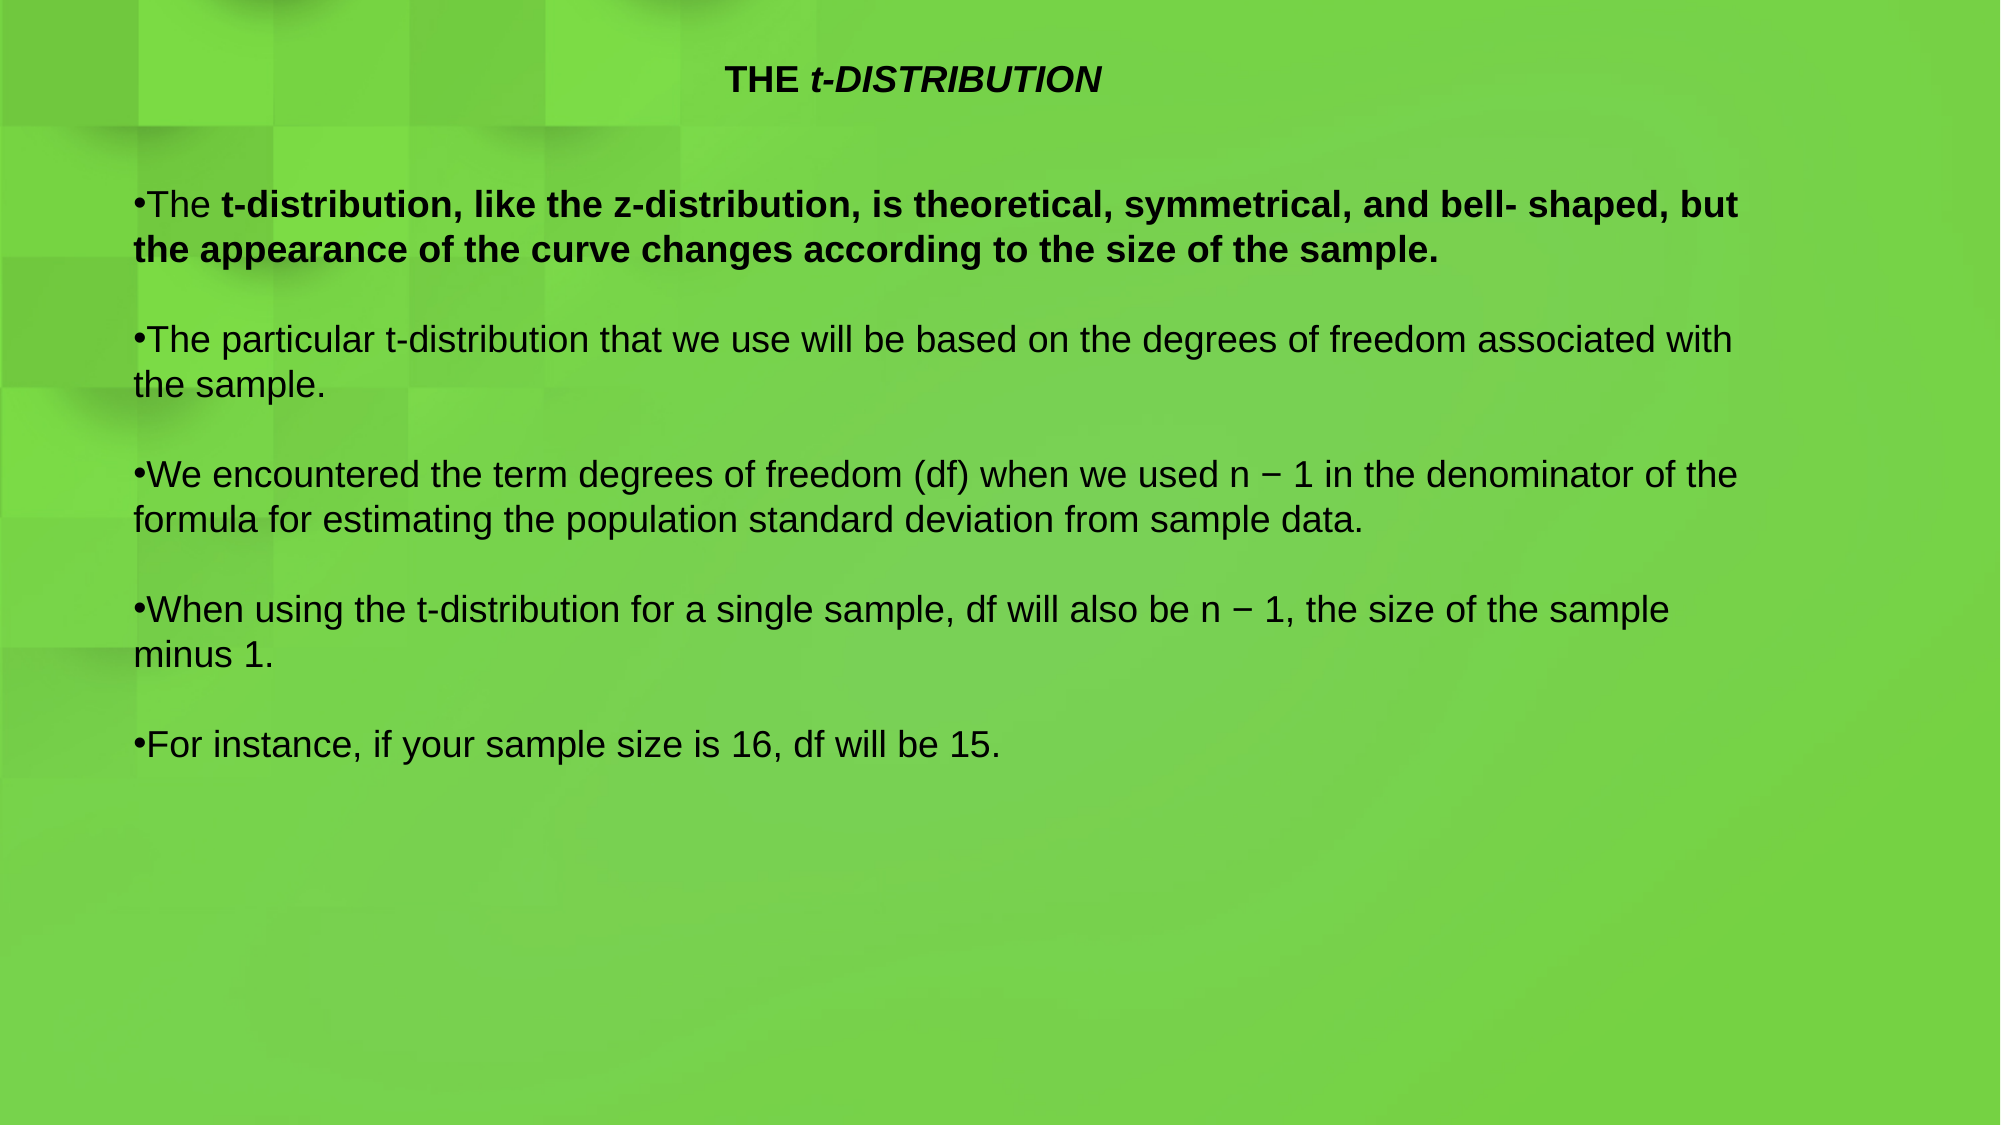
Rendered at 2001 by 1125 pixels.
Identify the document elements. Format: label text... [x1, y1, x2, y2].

text_box THE t-DISTRIBUTION [709, 47, 1128, 108]
text_box The t-distribution, like the z-distribution, is theoretical, symmetrical, and bell- shaped, but the appearance of the curve changes according to the size of the sample. The particular t-distribution that we use will be based on the degrees of freedom associated with the sample. We encountered the term degrees of freedom (df) when we used n − 1 in the denominator of the formula for estimating the population standard deviation from sample data. When using the t-distribution for a single sample, df will also be n − 1, the size of the sample minus 1. For instance, if your sample size is 16, df will be 15. [118, 172, 1781, 773]
picture [0, 0, 2001, 1125]
